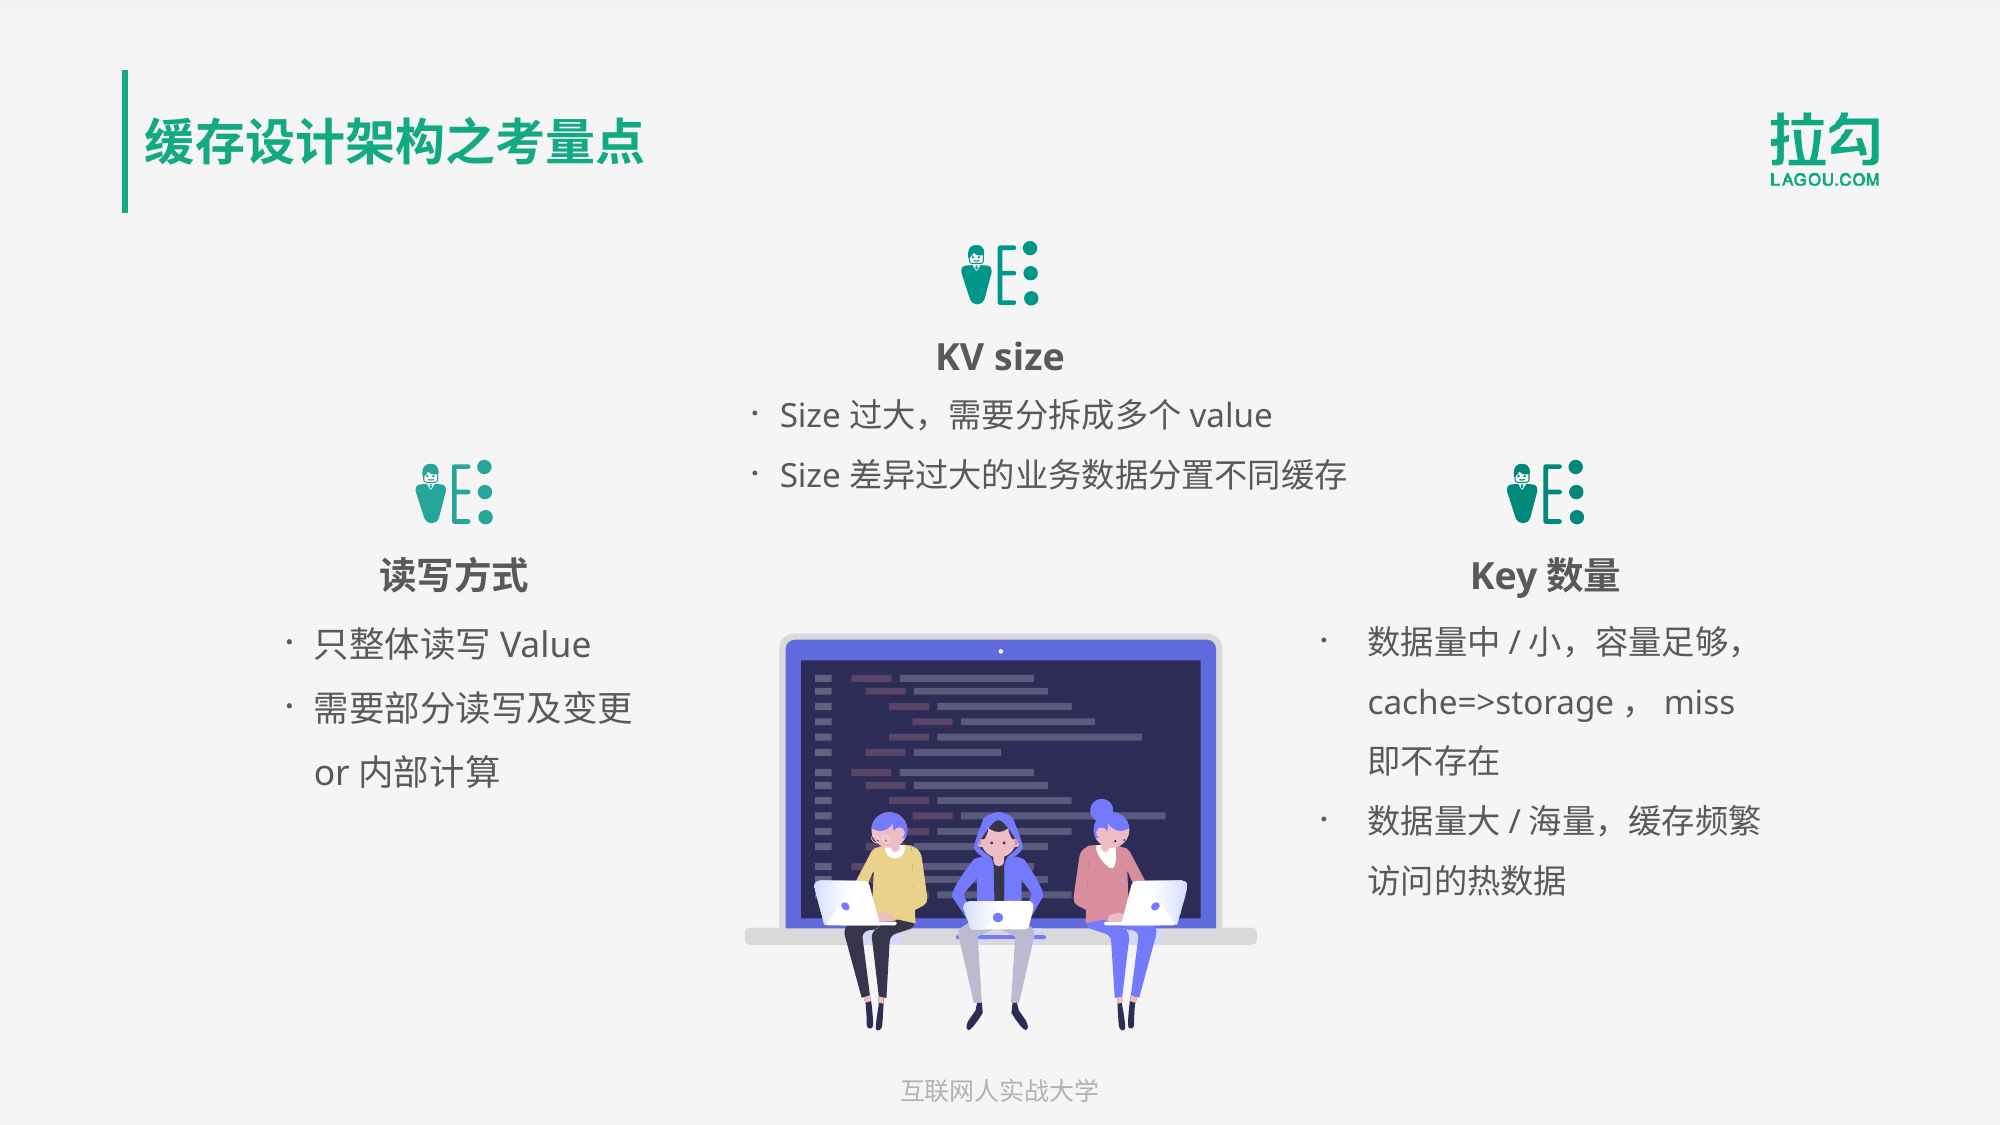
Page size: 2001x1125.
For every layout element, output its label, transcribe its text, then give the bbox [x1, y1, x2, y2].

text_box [744, 633, 1258, 1033]
picture [1771, 112, 1879, 186]
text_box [1305, 459, 1786, 1006]
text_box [736, 240, 1368, 565]
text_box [214, 459, 703, 922]
text_box 缓存设计架构之考量点 [137, 74, 1082, 215]
